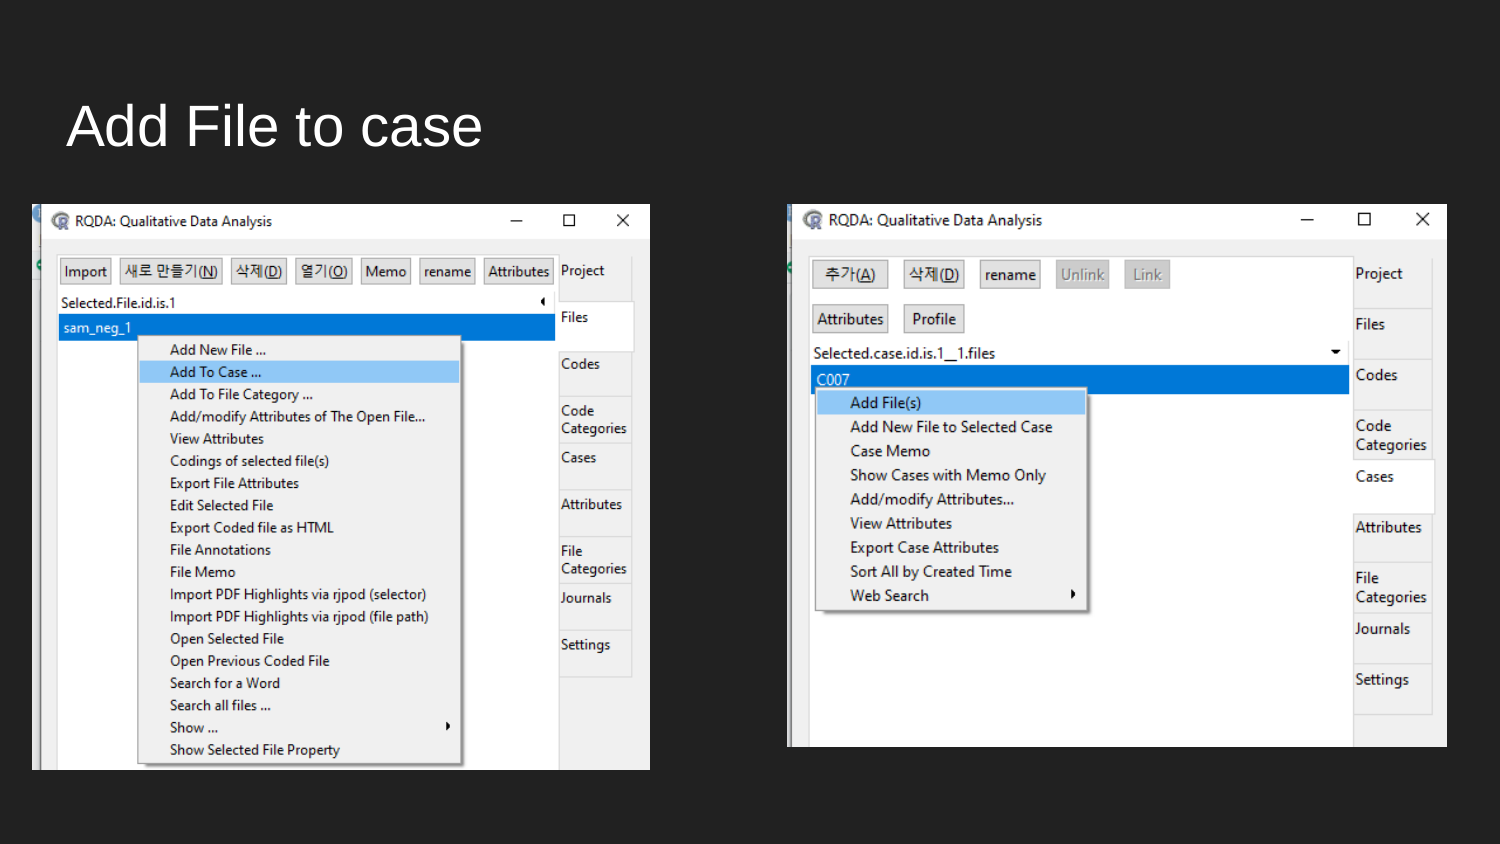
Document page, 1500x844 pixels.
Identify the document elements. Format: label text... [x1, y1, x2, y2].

picture [787, 204, 1447, 748]
picture [32, 204, 650, 770]
title Add File to case [51, 72, 1449, 167]
